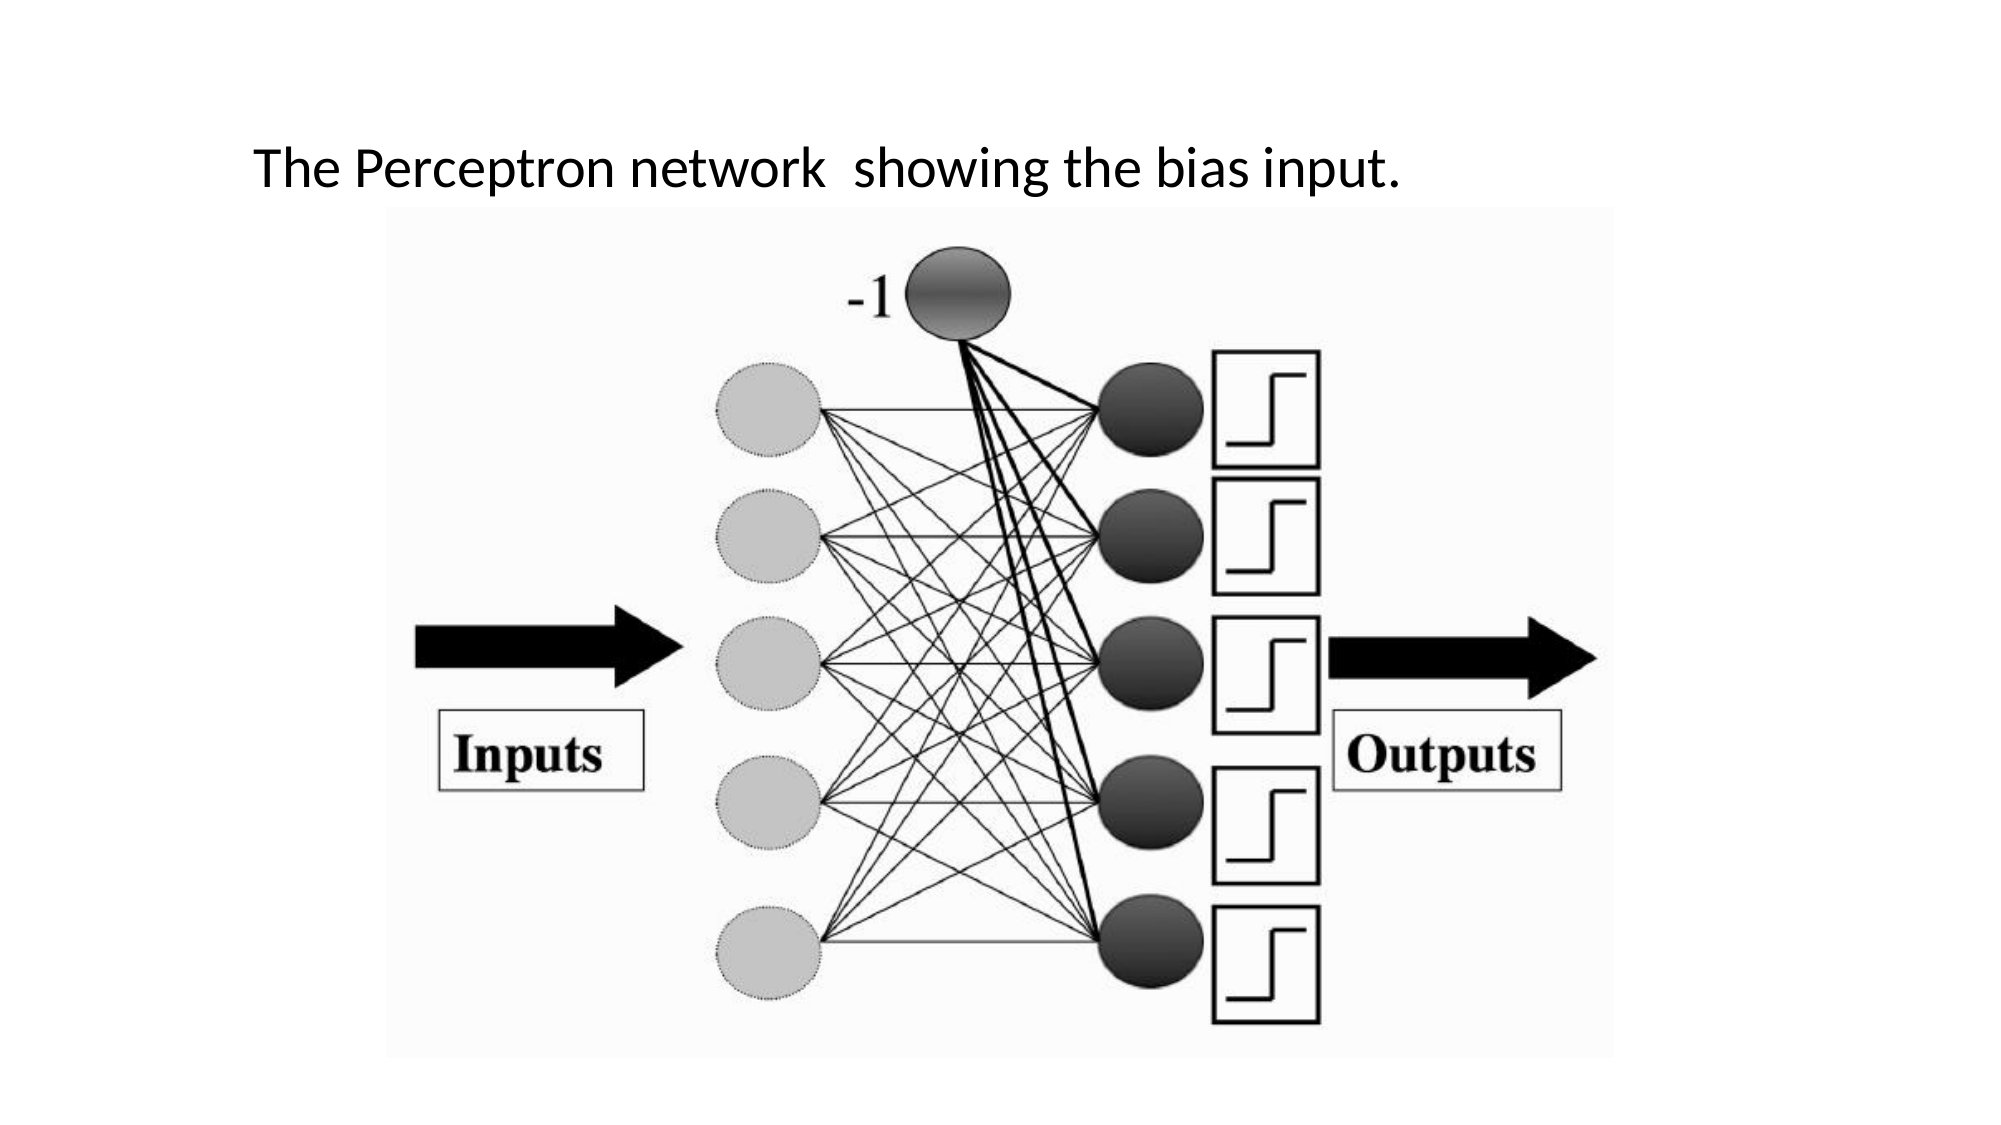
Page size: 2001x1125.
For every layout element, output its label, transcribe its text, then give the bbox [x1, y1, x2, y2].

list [386, 207, 1614, 1058]
text_box The Perceptron network showing the bias input. [239, 122, 1822, 207]
